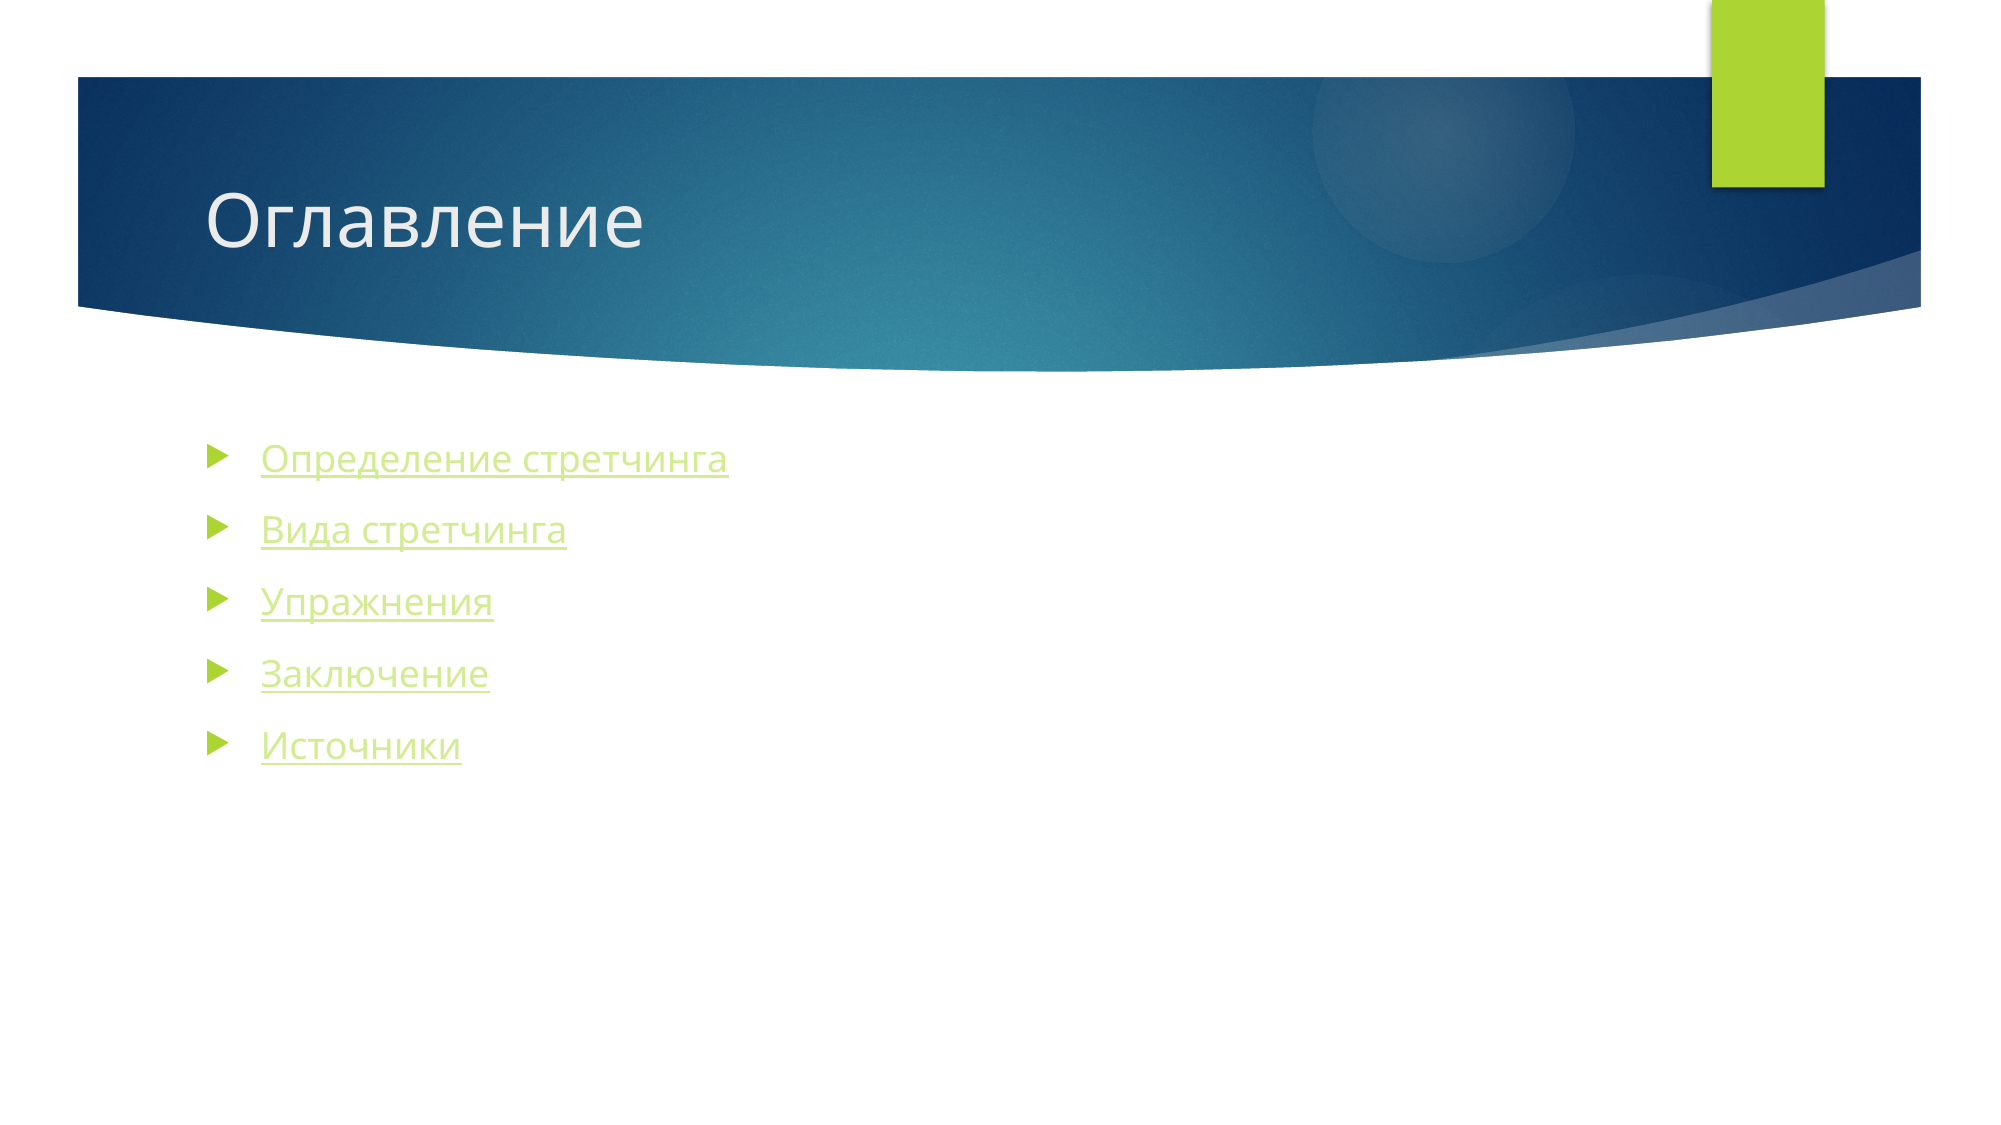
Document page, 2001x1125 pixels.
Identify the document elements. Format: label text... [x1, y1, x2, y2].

list Определение стретчинга Вида стретчинга Упражнения Заключение Источники [189, 427, 1627, 988]
title Оглавление [189, 159, 1627, 276]
